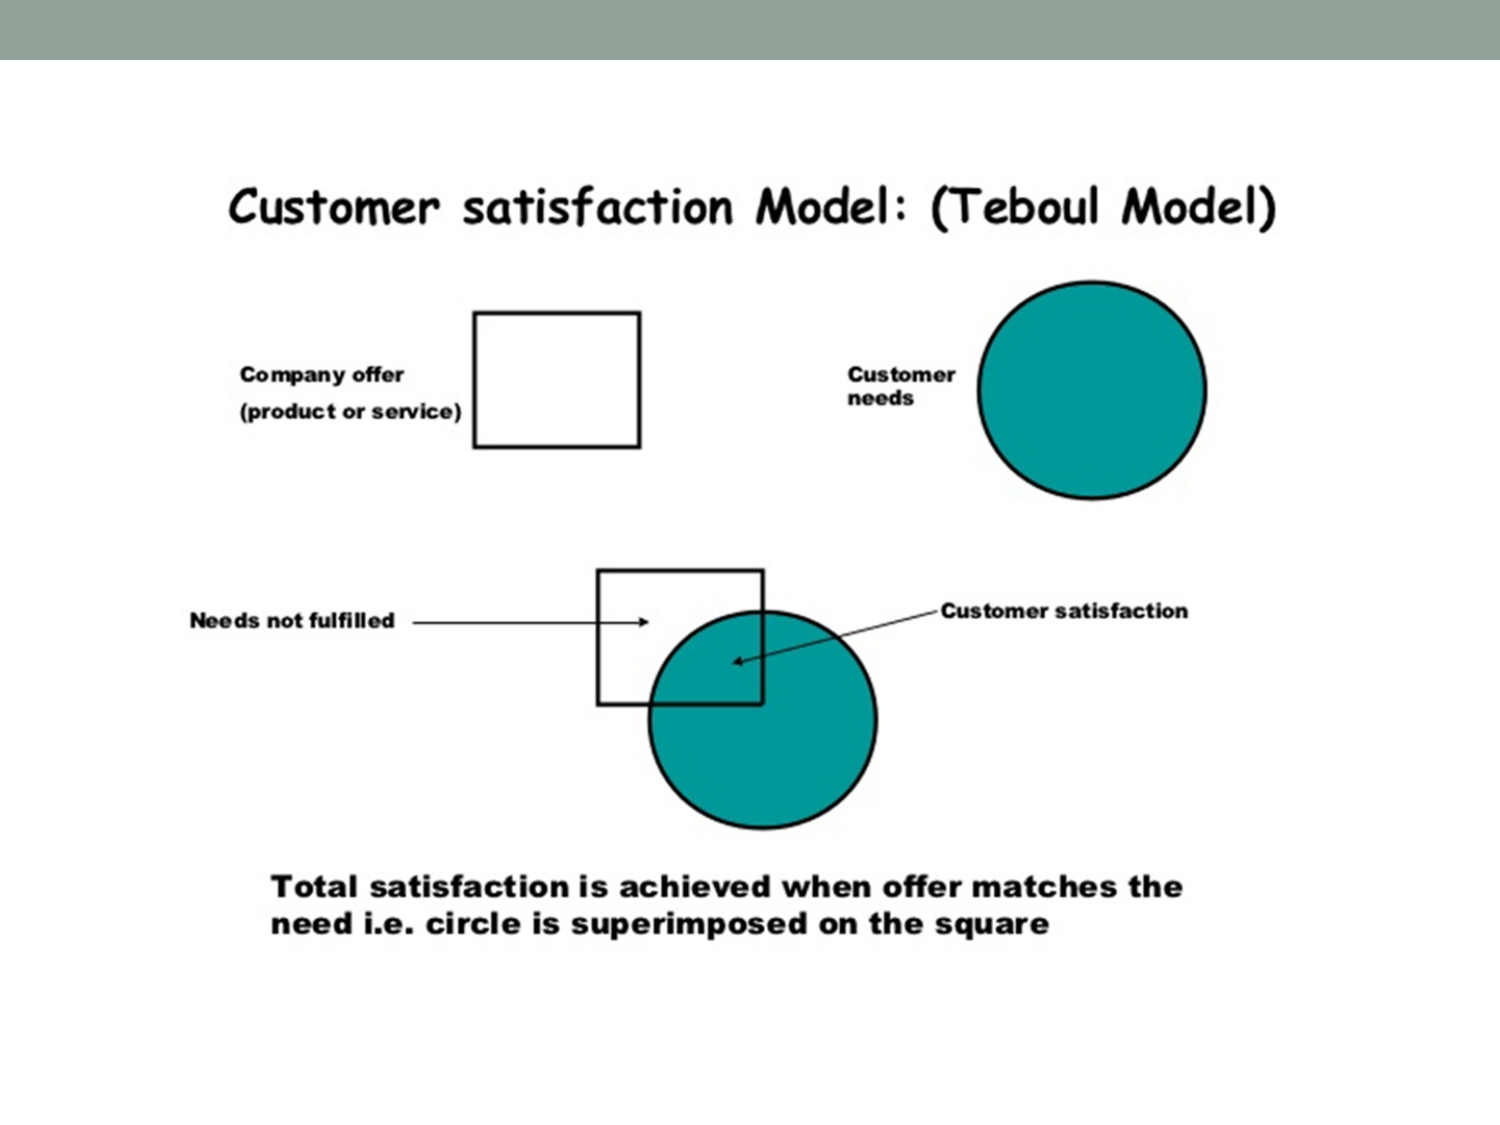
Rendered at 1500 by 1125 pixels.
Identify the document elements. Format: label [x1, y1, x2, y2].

list [135, 66, 1370, 994]
